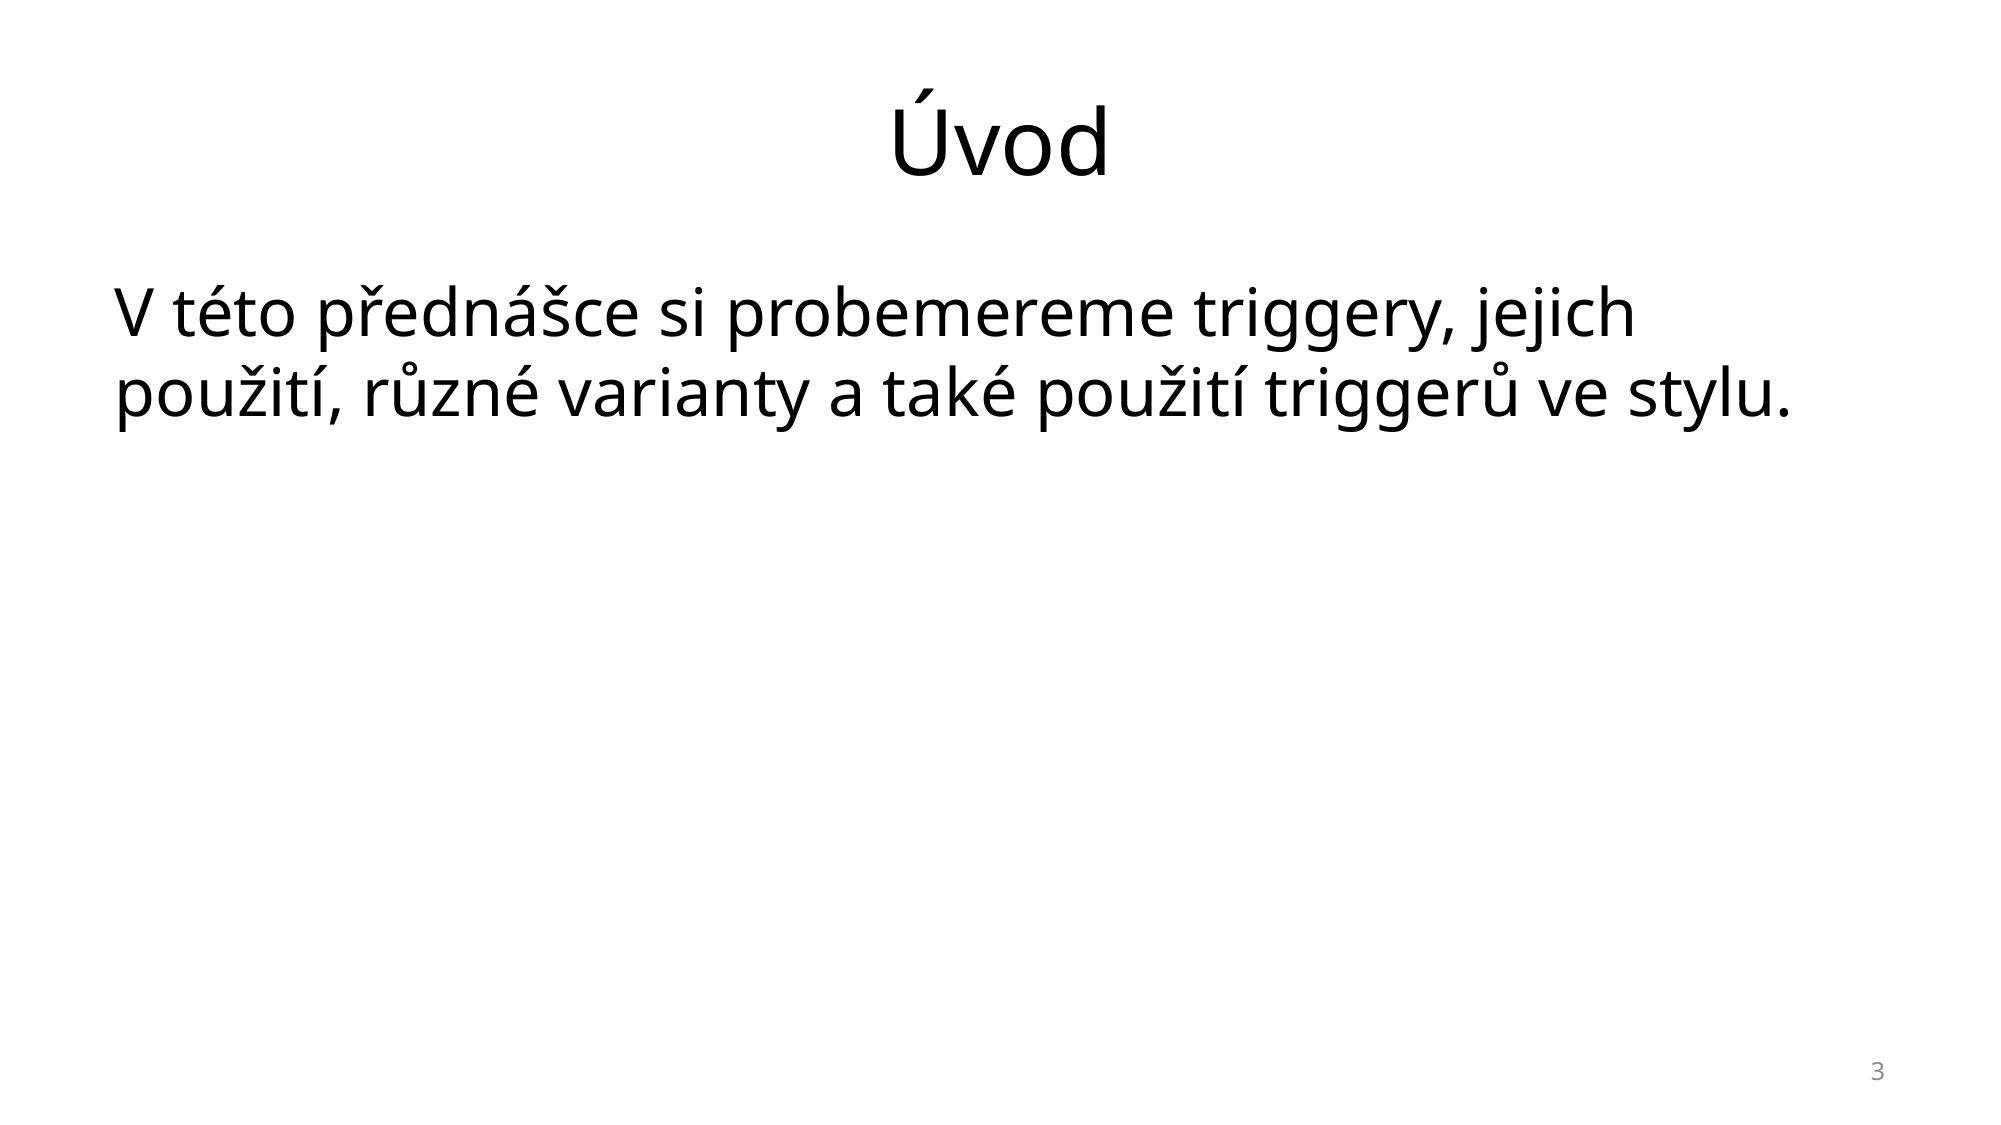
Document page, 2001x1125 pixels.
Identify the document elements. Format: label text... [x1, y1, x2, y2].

list V této přednášce si probemereme triggery, jejich použití, různé varianty a také použití triggerů ve stylu. [99, 262, 1900, 1005]
slide_number 3 [1433, 1042, 1900, 1103]
title Úvod [99, 45, 1900, 233]
